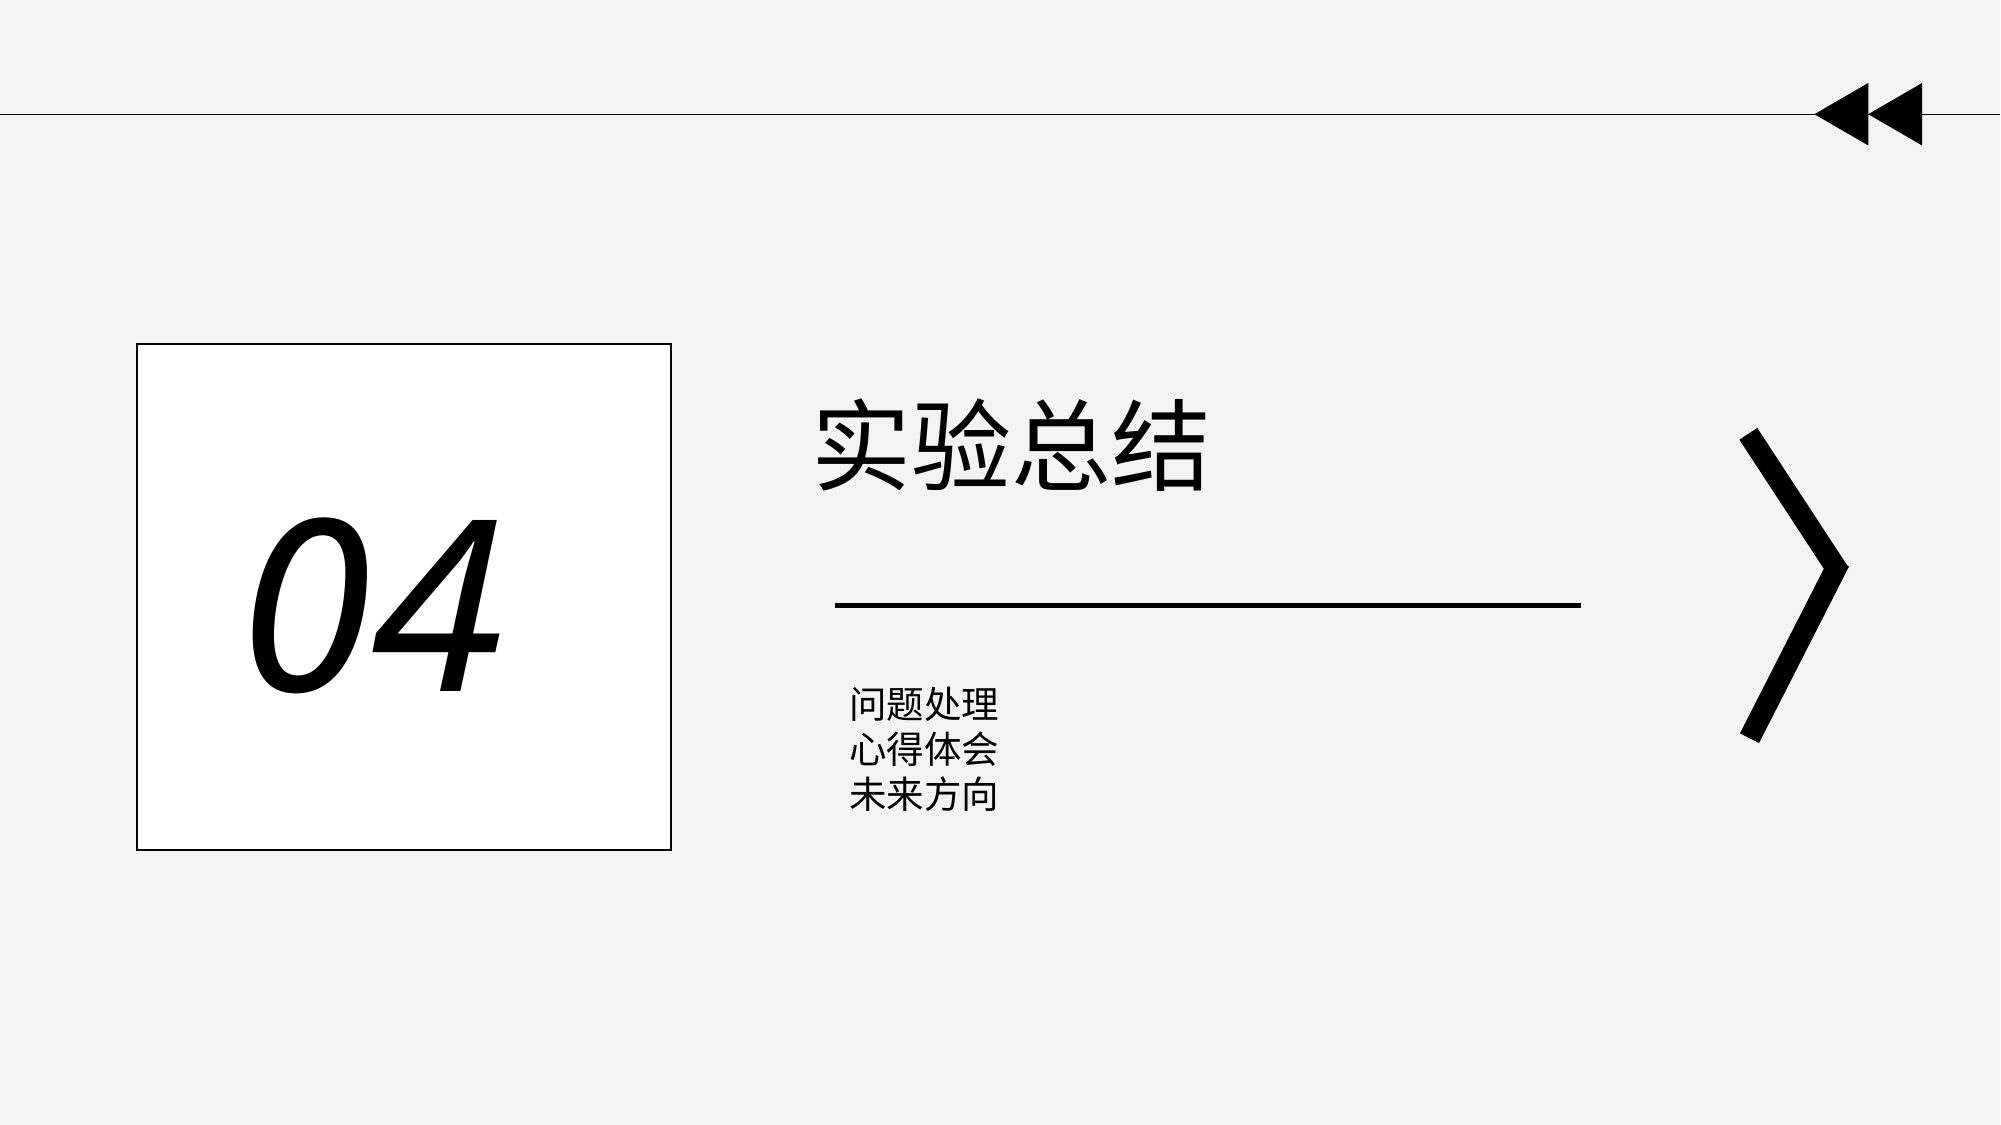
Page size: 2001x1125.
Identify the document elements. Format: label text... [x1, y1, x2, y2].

text_box 问题处理 心得体会 未来方向 [834, 673, 1752, 824]
text_box 实验总结 [797, 376, 1582, 511]
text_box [136, 343, 671, 851]
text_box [1748, 433, 1840, 739]
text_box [0, 82, 2000, 146]
picture [0, 0, 2001, 1125]
